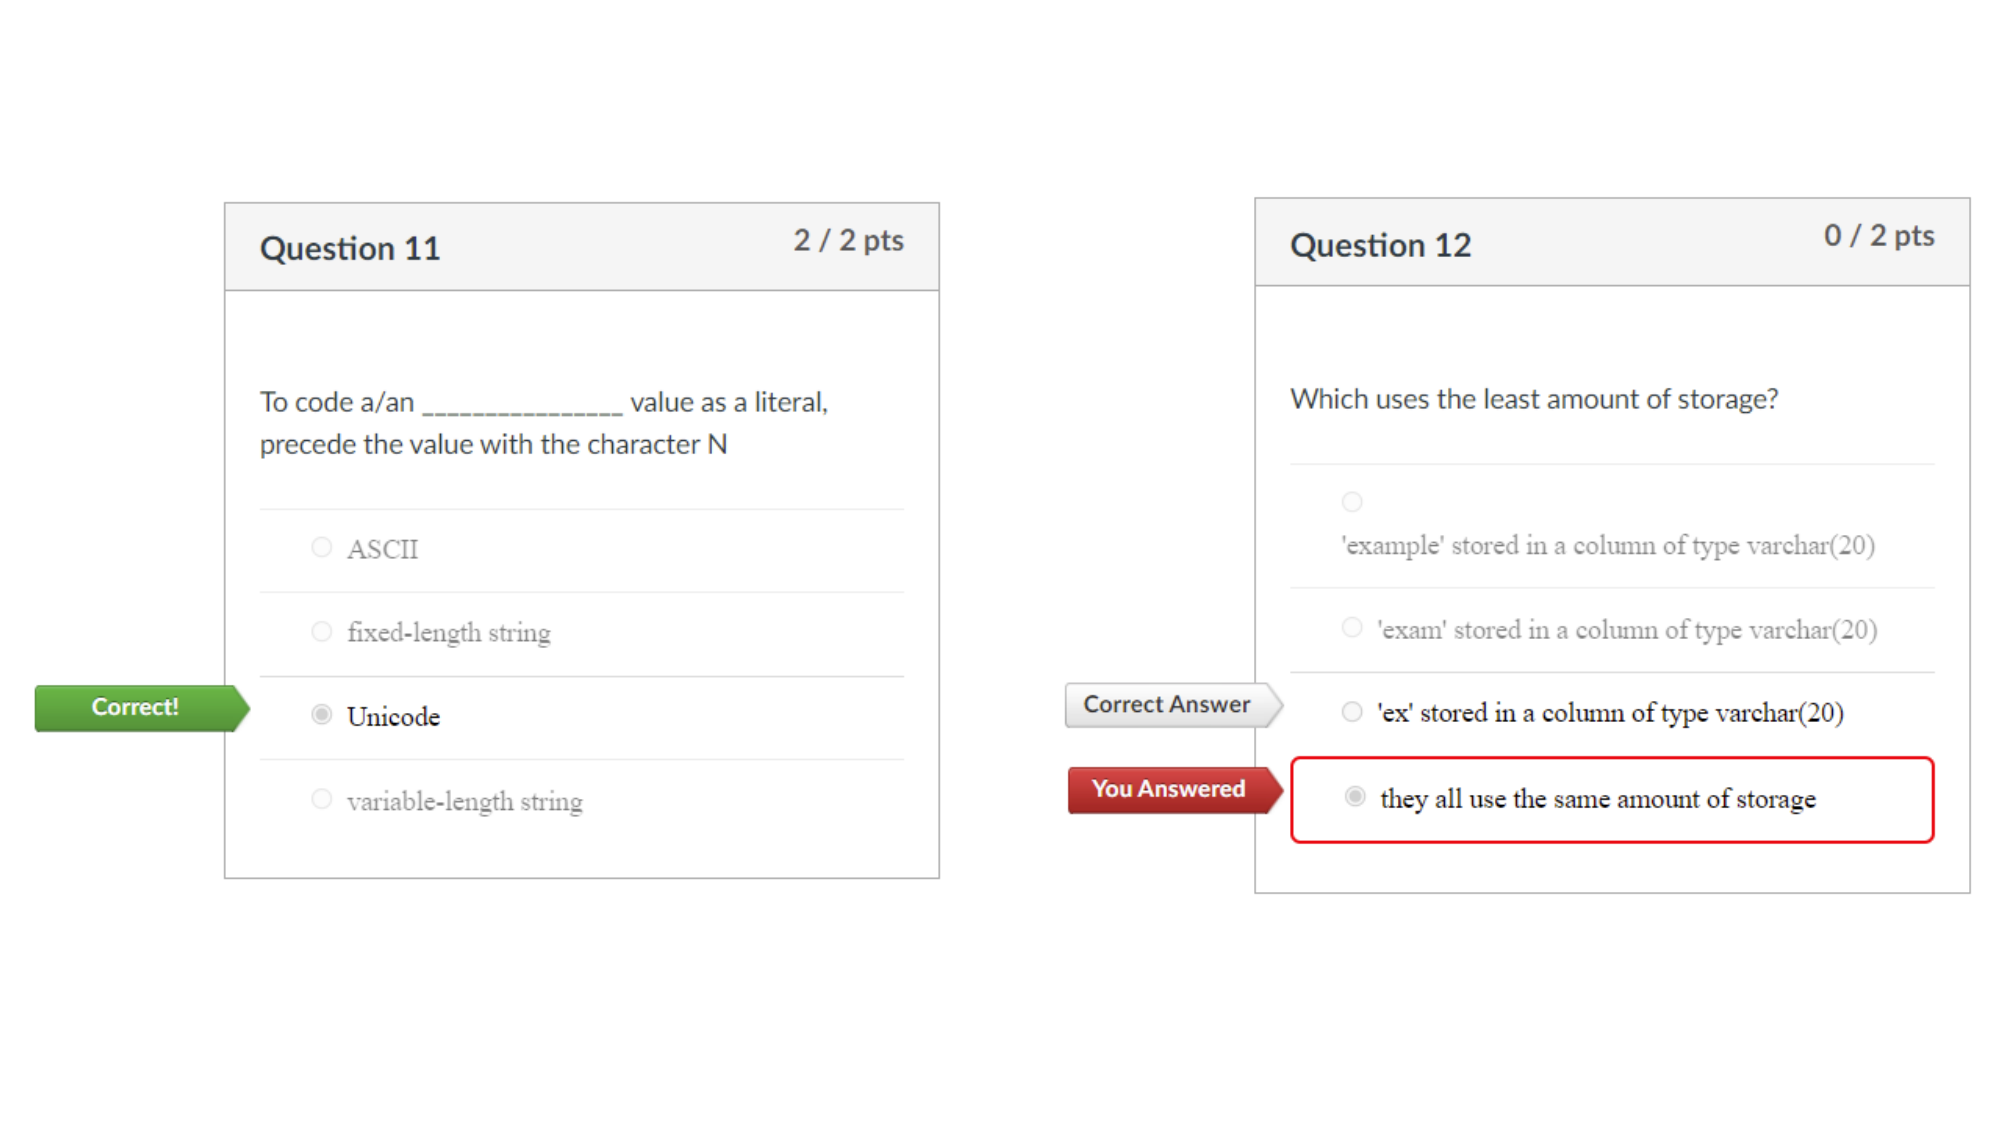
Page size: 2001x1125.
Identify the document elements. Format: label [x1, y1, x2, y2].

picture [1034, 174, 1979, 902]
picture [21, 182, 945, 895]
